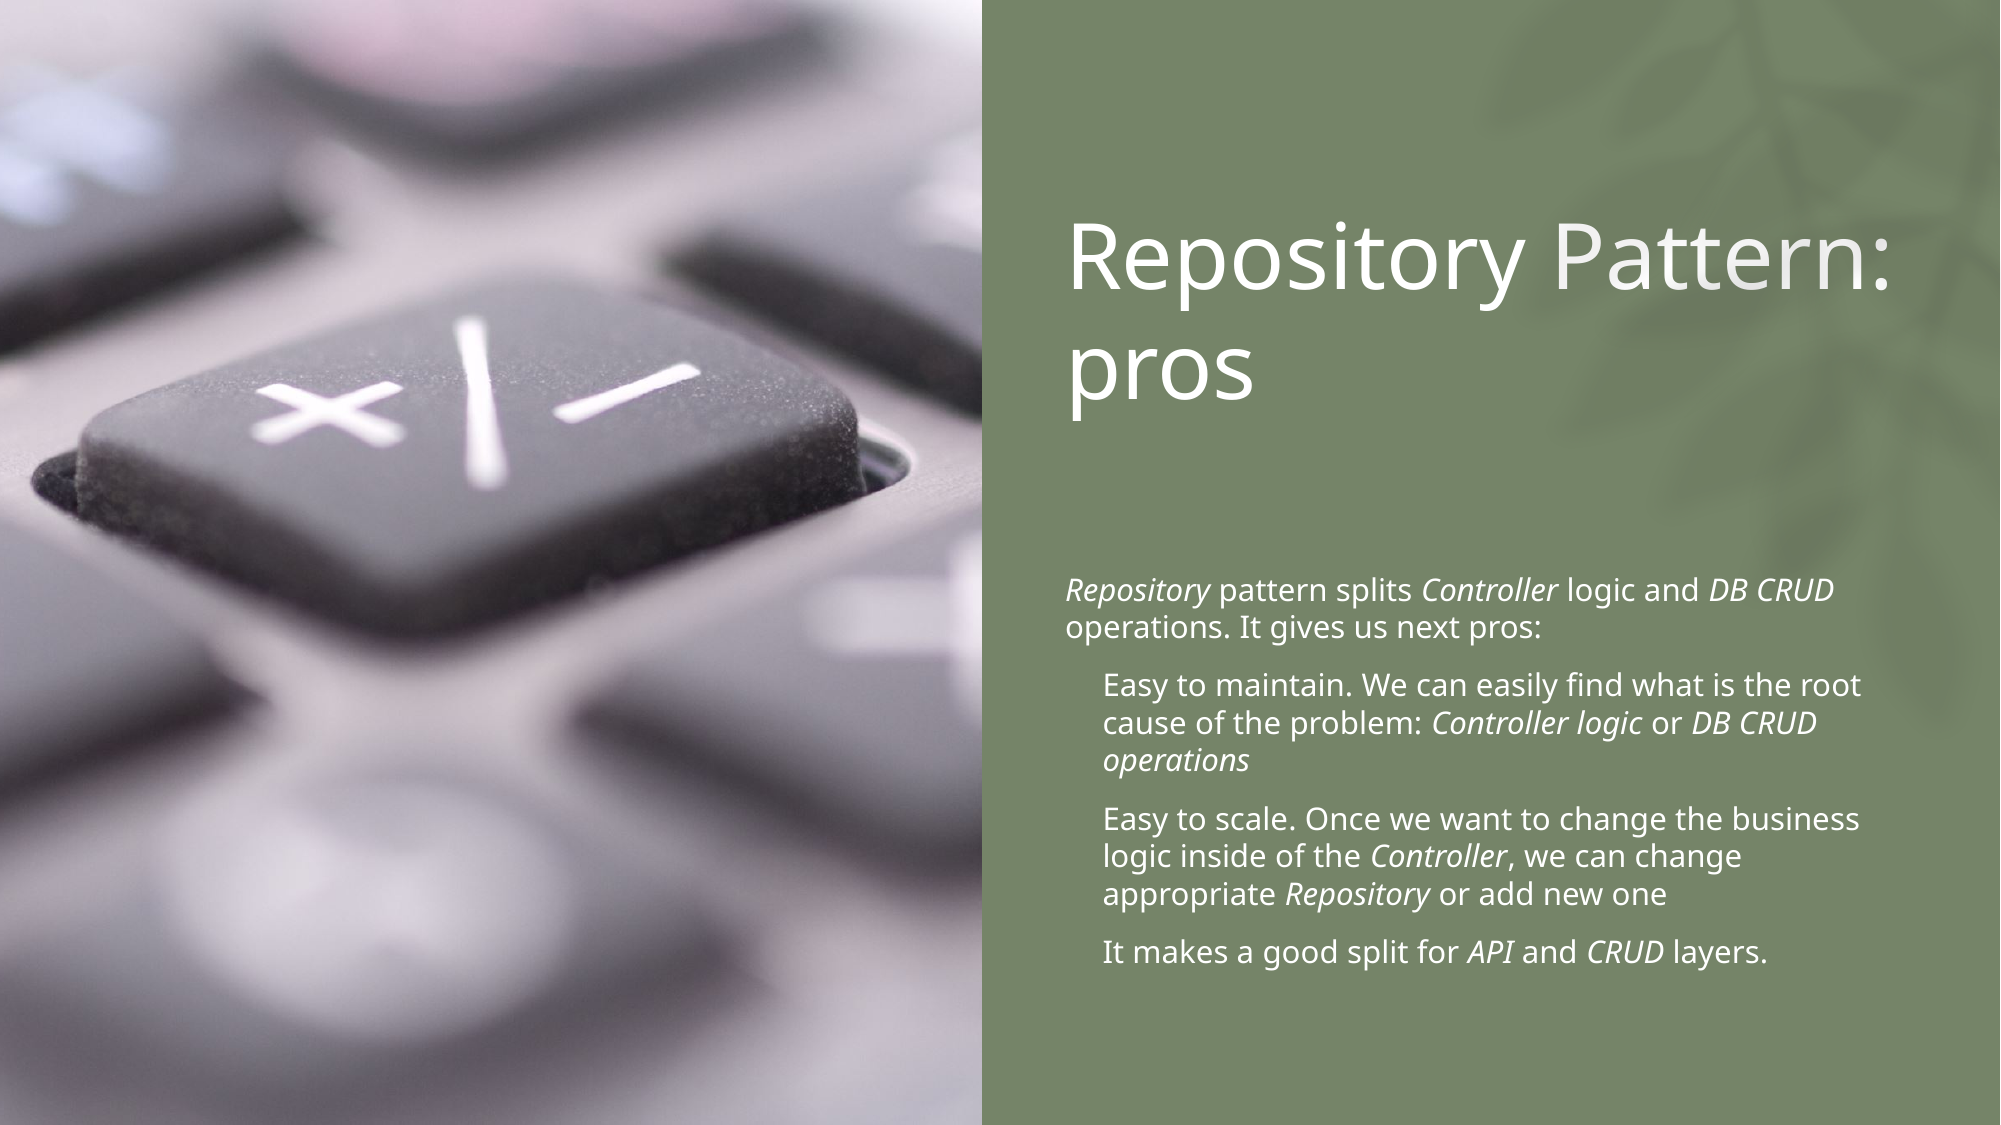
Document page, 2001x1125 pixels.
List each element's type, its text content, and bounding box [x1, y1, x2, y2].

list Repository pattern splits Controller logic and DB CRUD operations. It gives us next pros: Easy to maintain. We can easily find what is the root cause of the problem: Controller logic or DB CRUD operations Easy to scale. Once we want to change the business logic inside of the Controller, we can change appropriate Repository or add new one It makes a good split for API and CRUD layers. [1050, 562, 1925, 987]
title Repository Pattern: pros [1050, 75, 1431, 540]
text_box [1431, 0, 2000, 756]
text_box [982, 0, 2000, 1125]
picture [0, 0, 982, 1125]
